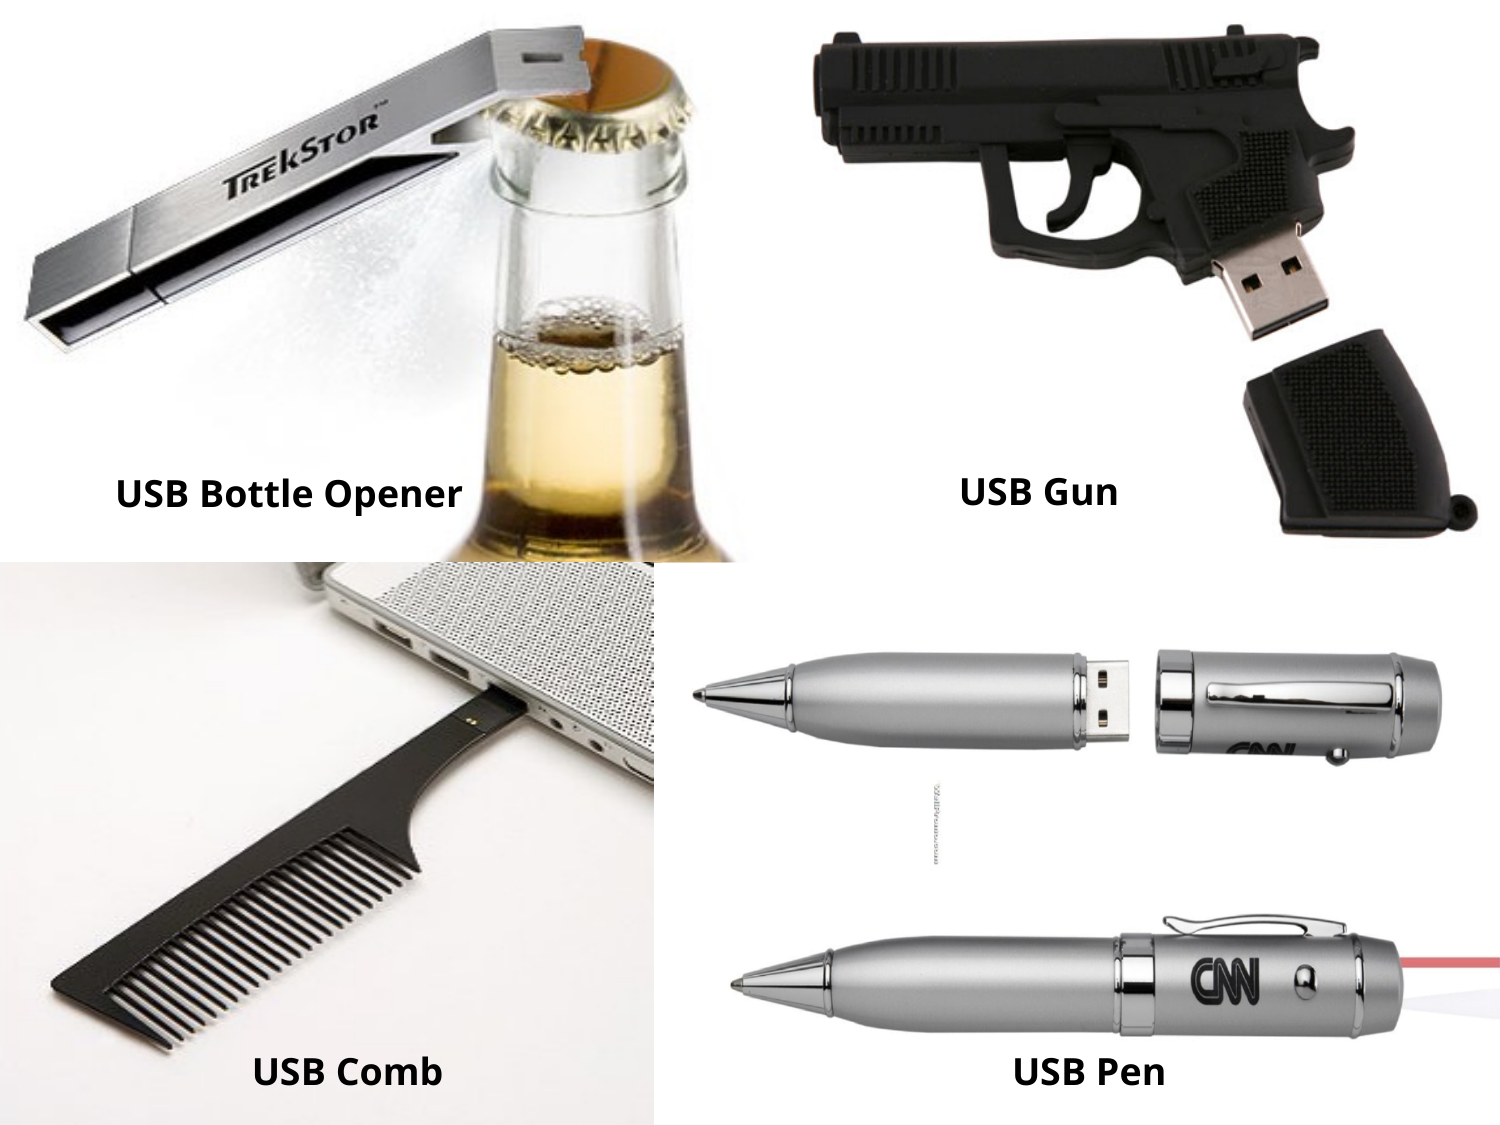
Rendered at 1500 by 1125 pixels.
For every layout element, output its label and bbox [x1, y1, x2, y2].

text_box [4, 4, 1497, 1120]
